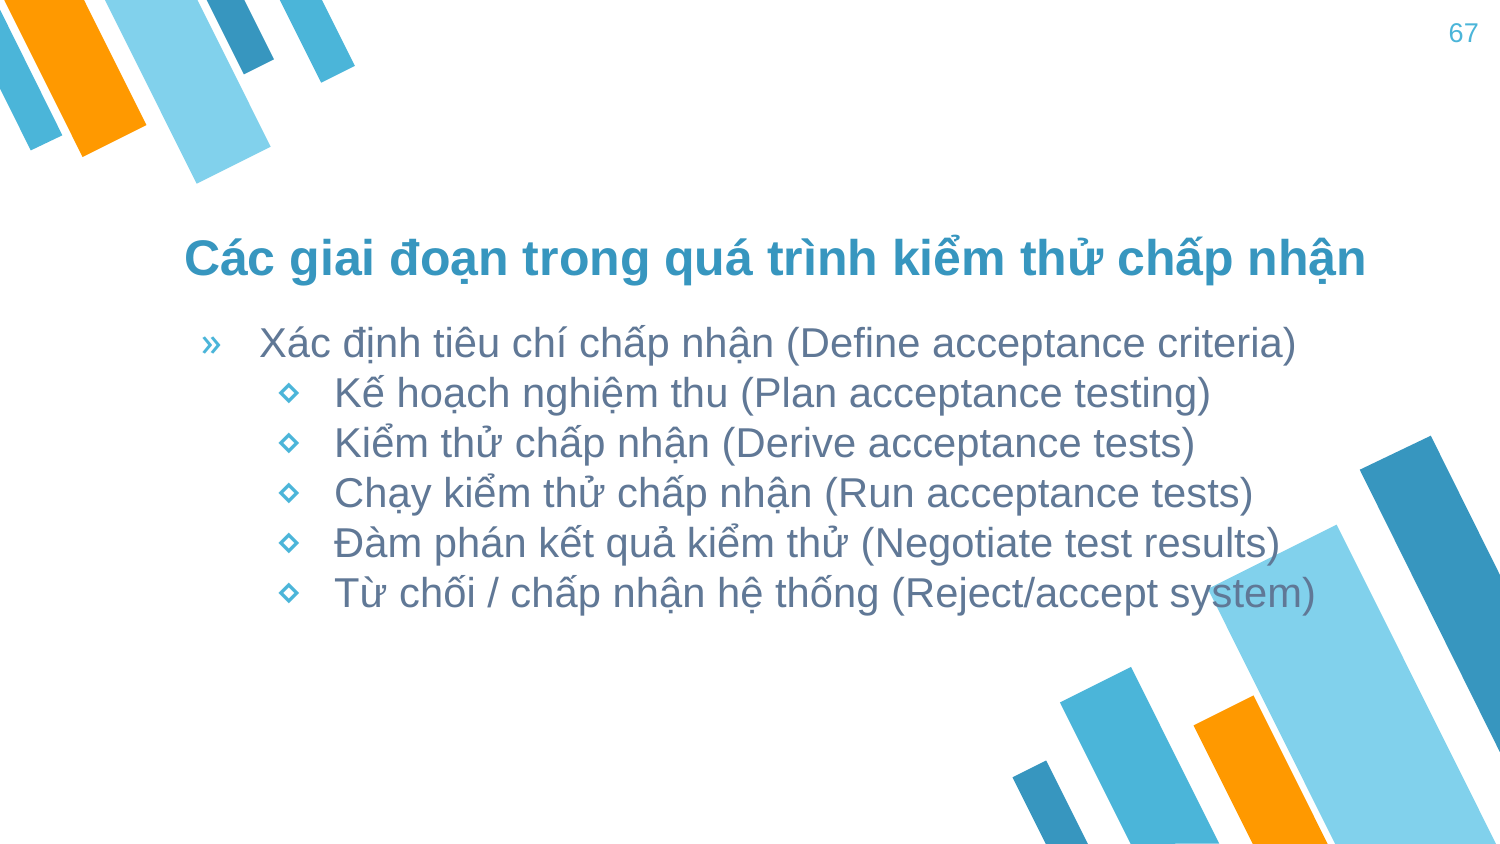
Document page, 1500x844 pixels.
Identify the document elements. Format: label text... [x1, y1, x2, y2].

slide_number 67 [1403, 0, 1494, 65]
title Các giai đoạn trong quá trình kiểm thử chấp nhận [169, 188, 1449, 300]
list Xác định tiêu chí chấp nhận (Define acceptance criteria) Kế hoạch nghiệm thu (Plan acceptance testing) Kiểm thử chấp nhận (Derive acceptance tests) Chạy kiểm thử chấp nhận (Run acceptance tests) Đàm phán kết quả kiểm thử (Negotiate test results) Từ chối / chấp nhận hệ thống (Reject/accept system) [169, 300, 1449, 714]
